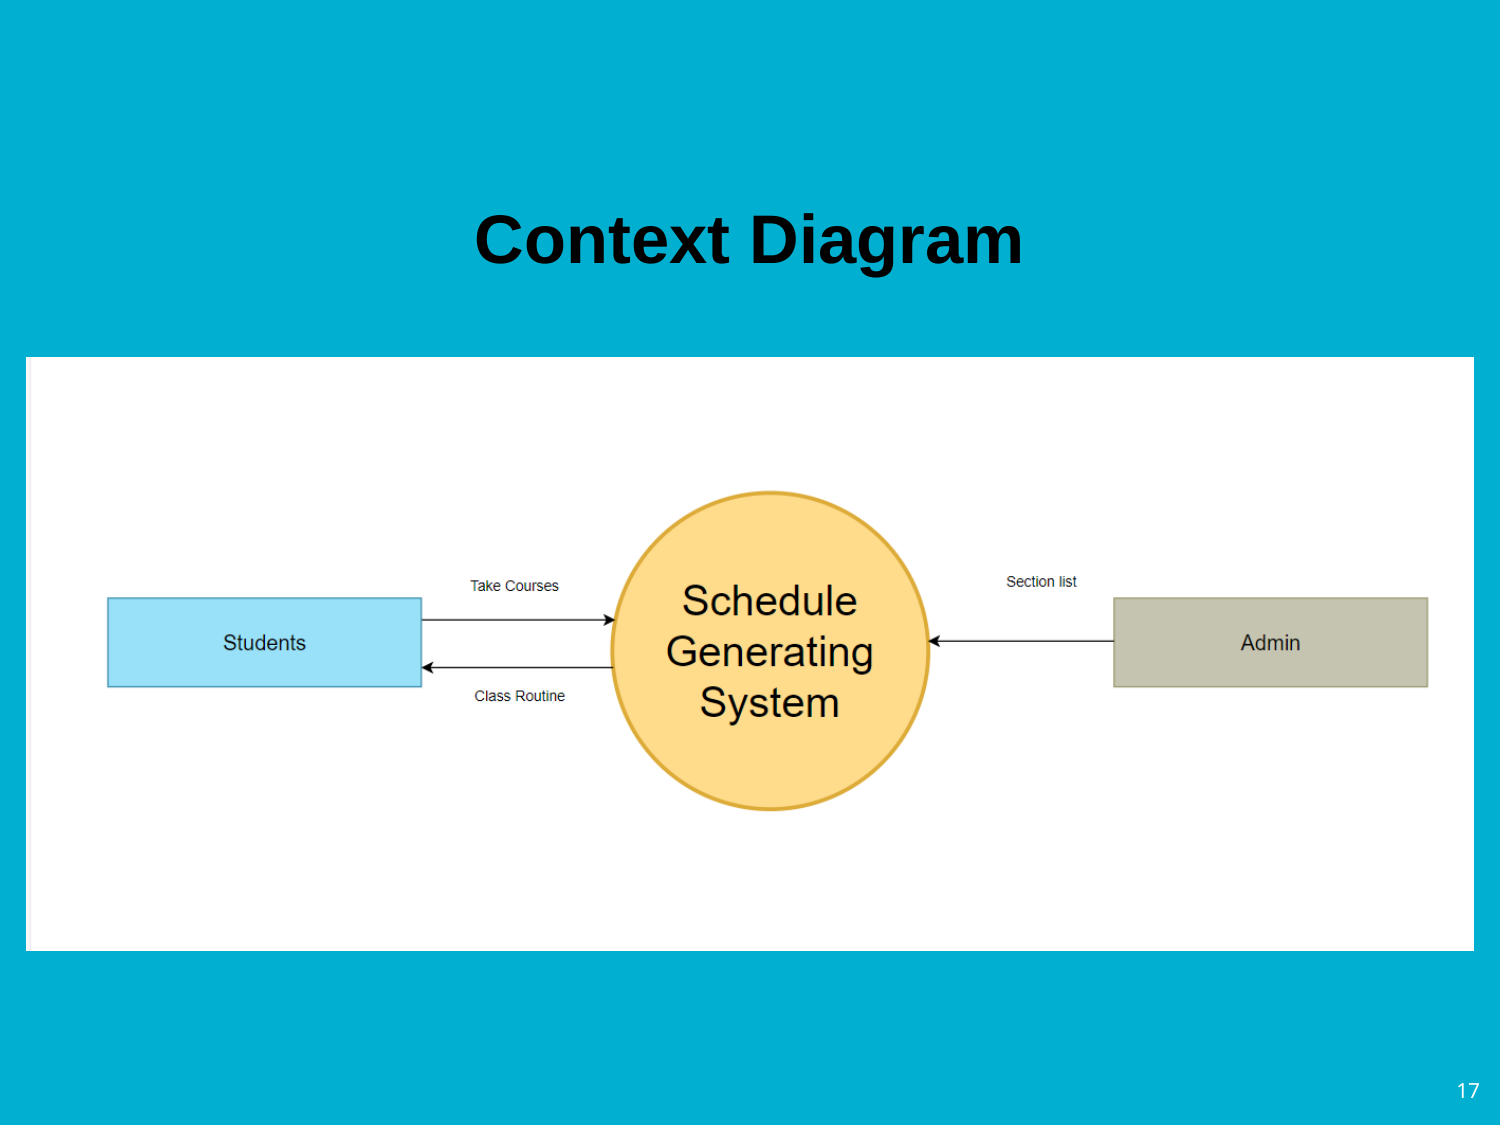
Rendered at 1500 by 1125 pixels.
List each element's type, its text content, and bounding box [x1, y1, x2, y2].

picture [26, 357, 1474, 951]
text_box Context Diagram [114, 187, 1386, 336]
slide_number ‹#› [1389, 1019, 1480, 1106]
